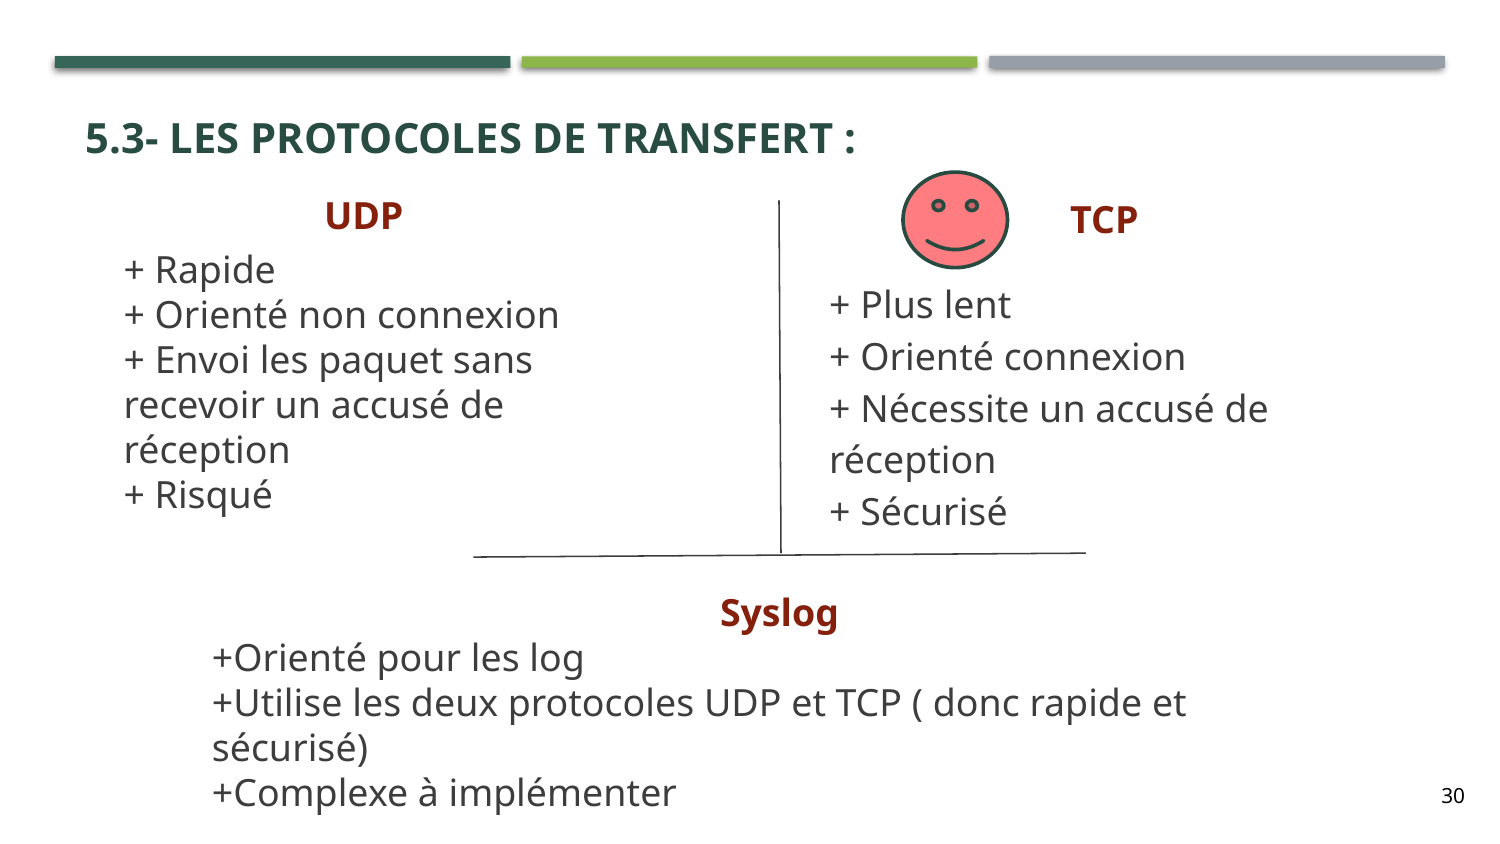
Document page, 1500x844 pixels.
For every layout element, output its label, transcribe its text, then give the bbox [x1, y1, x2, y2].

text_box Syslog +Orienté pour les log +Utilise les deux protocoles UDP et TCP ( donc rapide et sécurisé) +Complexe à implémenter [788, 574, 1363, 816]
text_box Syslog +Orienté pour les log +Utilise les deux protocoles UDP et TCP ( donc rapide et sécurisé) +Complexe à implémenter [196, 574, 771, 816]
text_box TCP + Plus lent + Orienté connexion + Nécessite un accusé de réception + Sécurisé [814, 174, 1395, 535]
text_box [778, 199, 782, 247]
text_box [777, 248, 783, 844]
slide_number 30 [1389, 764, 1480, 830]
text_box UDP + Rapide + Orienté non connexion + Envoi les paquet sans recevoir un accusé de réception + Risqué [70, 177, 657, 535]
text_box [901, 170, 1010, 270]
title 5.3- Les protocoles de transfert : [70, 89, 1428, 212]
